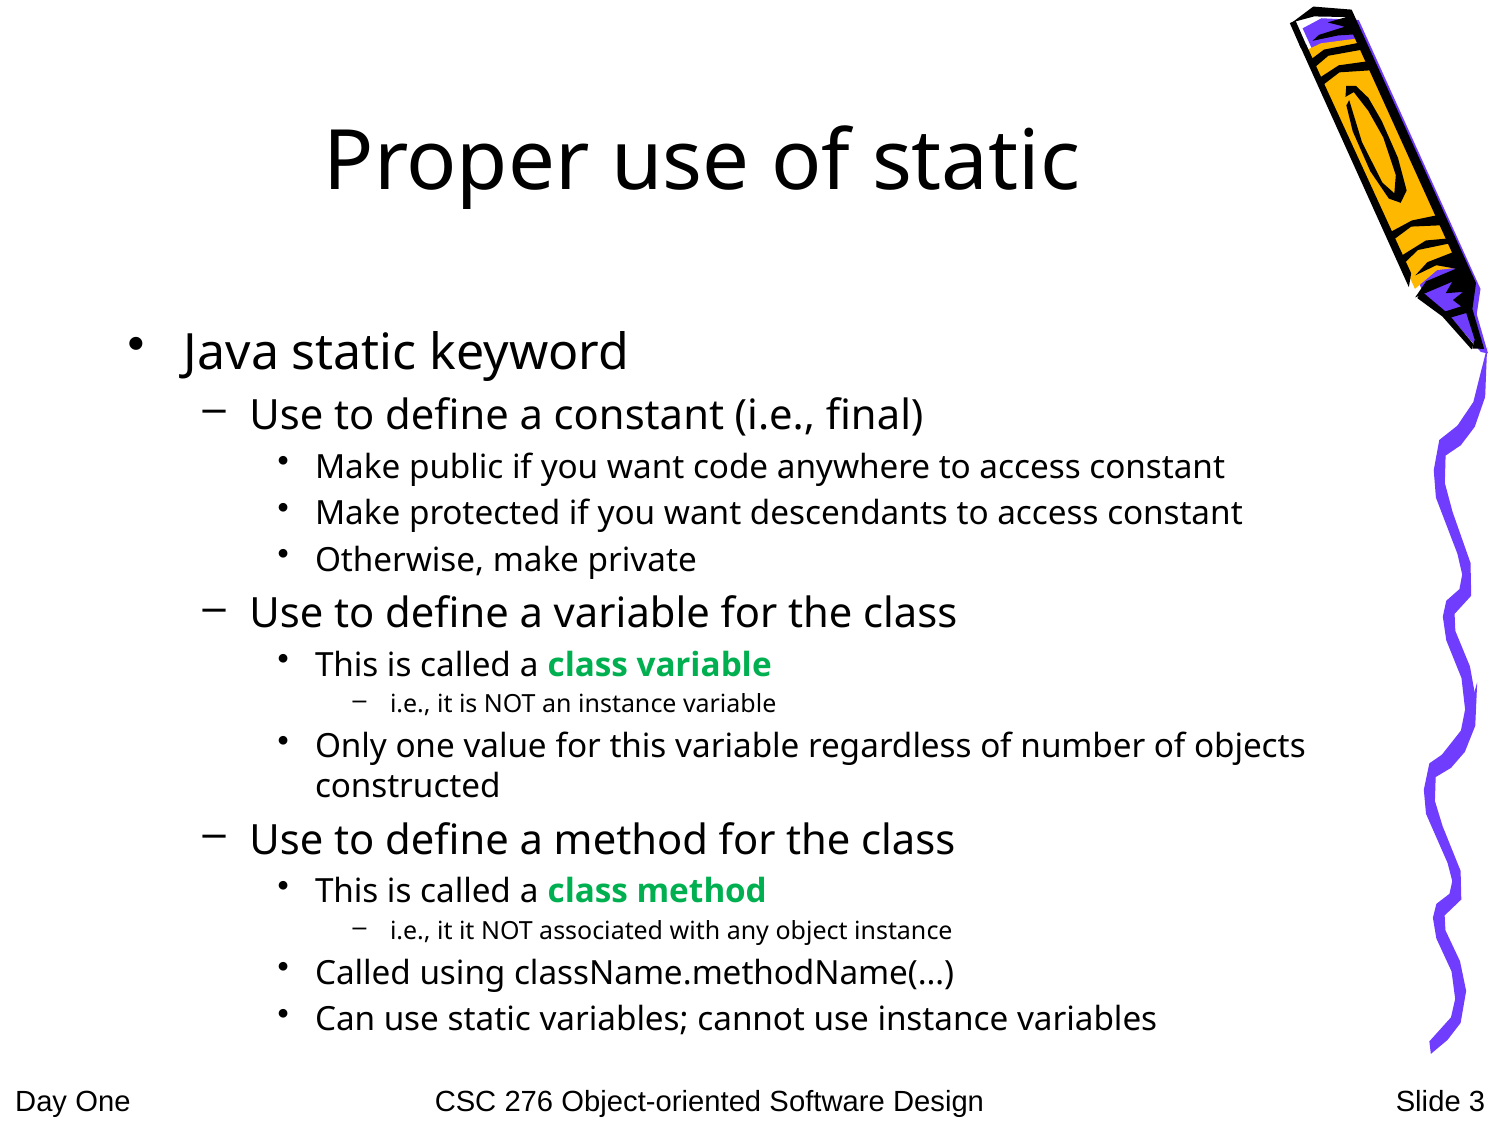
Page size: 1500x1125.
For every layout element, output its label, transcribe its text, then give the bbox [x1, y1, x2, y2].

list Java static keyword Use to define a constant (i.e., final) Make public if you want code anywhere to access constant Make protected if you want descendants to access constant Otherwise, make private Use to define a variable for the class This is called a class variable i.e., it is NOT an instance variable Only one value for this variable regardless of number of objects constructed Use to define a method for the class This is called a class method i.e., it it NOT associated with any object instance Called using className.methodName(…) Can use static variables; cannot use instance variables [112, 311, 1376, 1026]
title Proper use of static [112, 24, 1293, 288]
